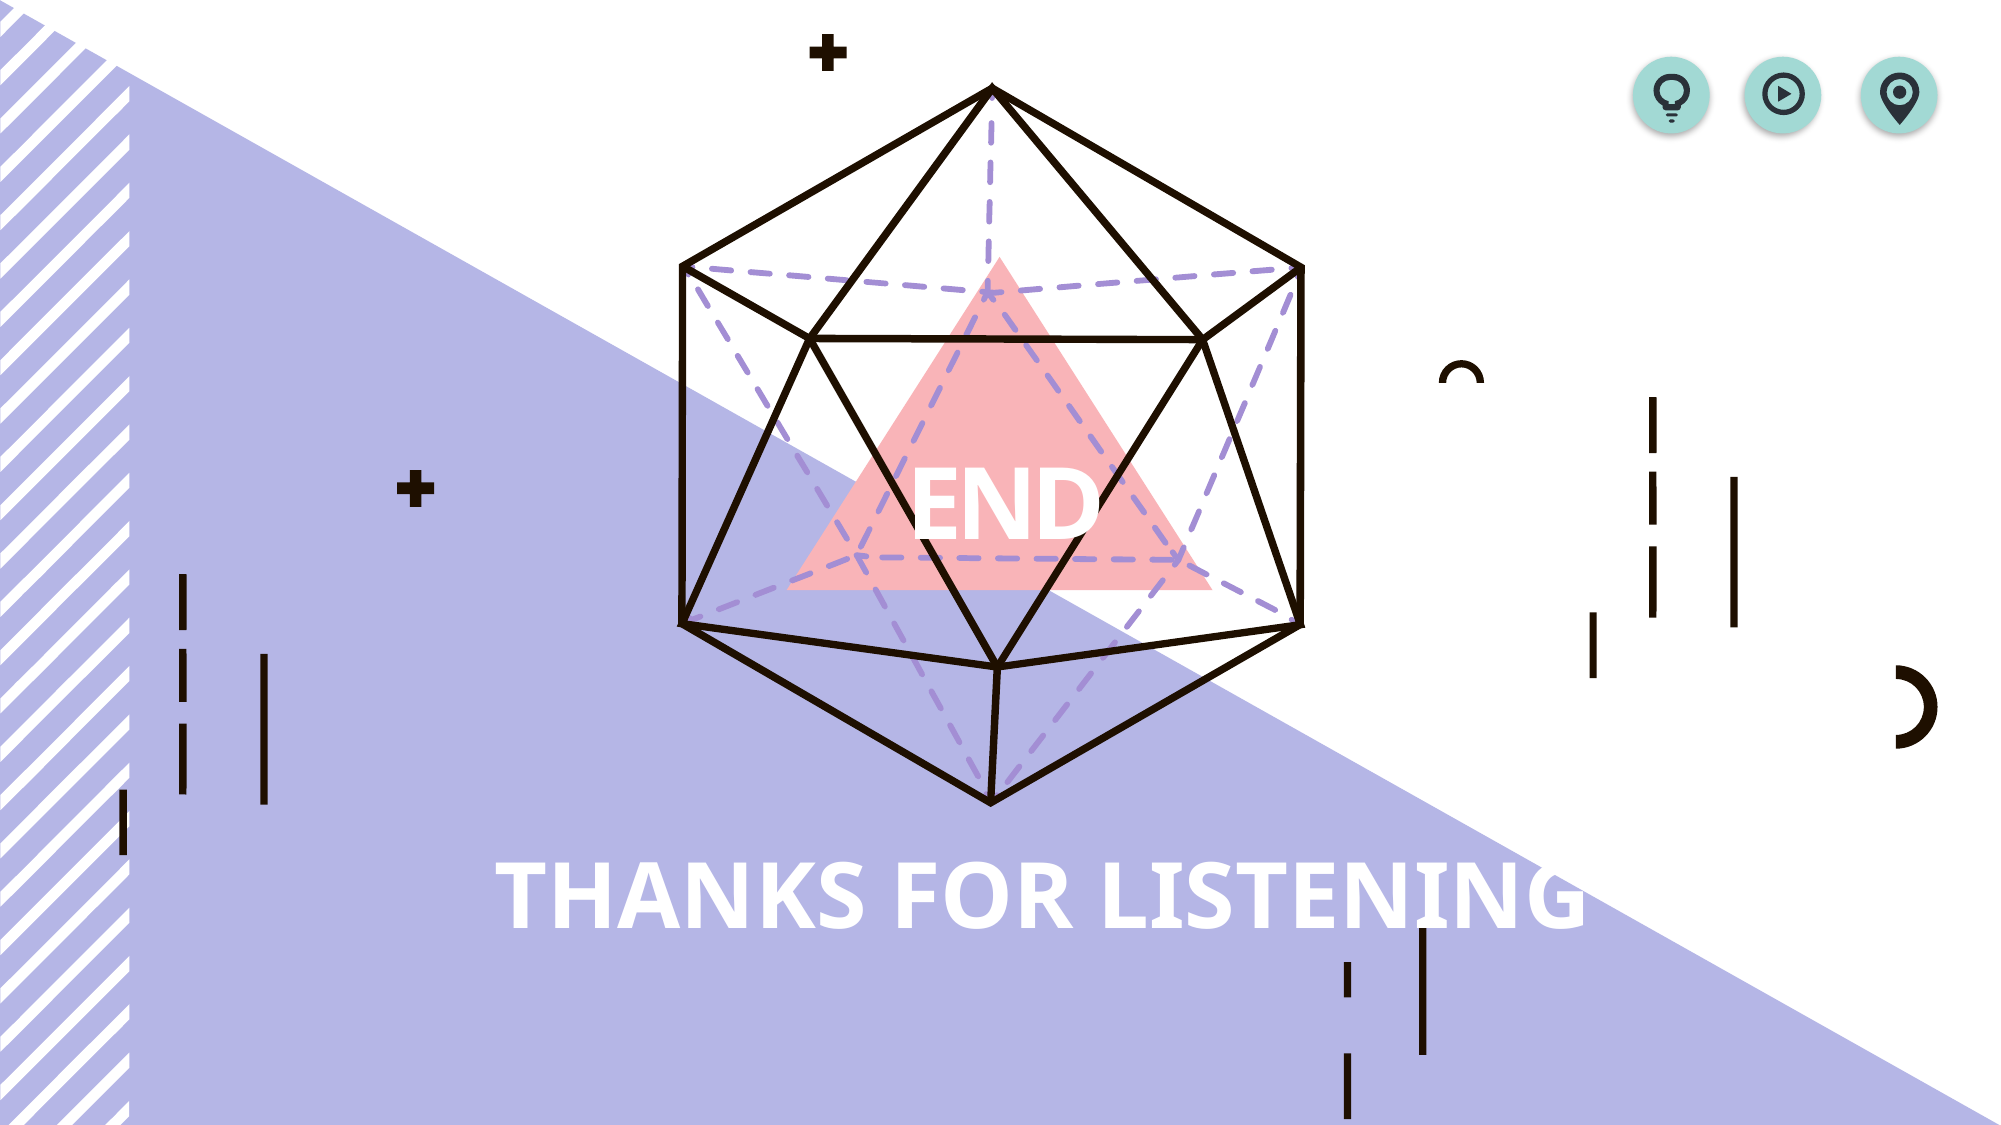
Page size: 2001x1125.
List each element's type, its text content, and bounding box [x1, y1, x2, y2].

text_box THANKS FOR LISTENING [479, 774, 1607, 954]
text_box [1632, 56, 1710, 134]
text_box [1860, 56, 1938, 134]
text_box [676, 81, 1306, 808]
text_box [135, 76, 1340, 1125]
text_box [119, 573, 268, 856]
text_box [397, 470, 435, 507]
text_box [1589, 396, 1738, 679]
text_box [1429, 904, 2000, 1125]
text_box [1438, 360, 1485, 383]
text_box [1744, 56, 1822, 134]
text_box [809, 34, 847, 71]
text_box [1343, 925, 1427, 1120]
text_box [0, 2, 130, 1125]
text_box [1310, 737, 1376, 774]
text_box [1895, 665, 1938, 749]
